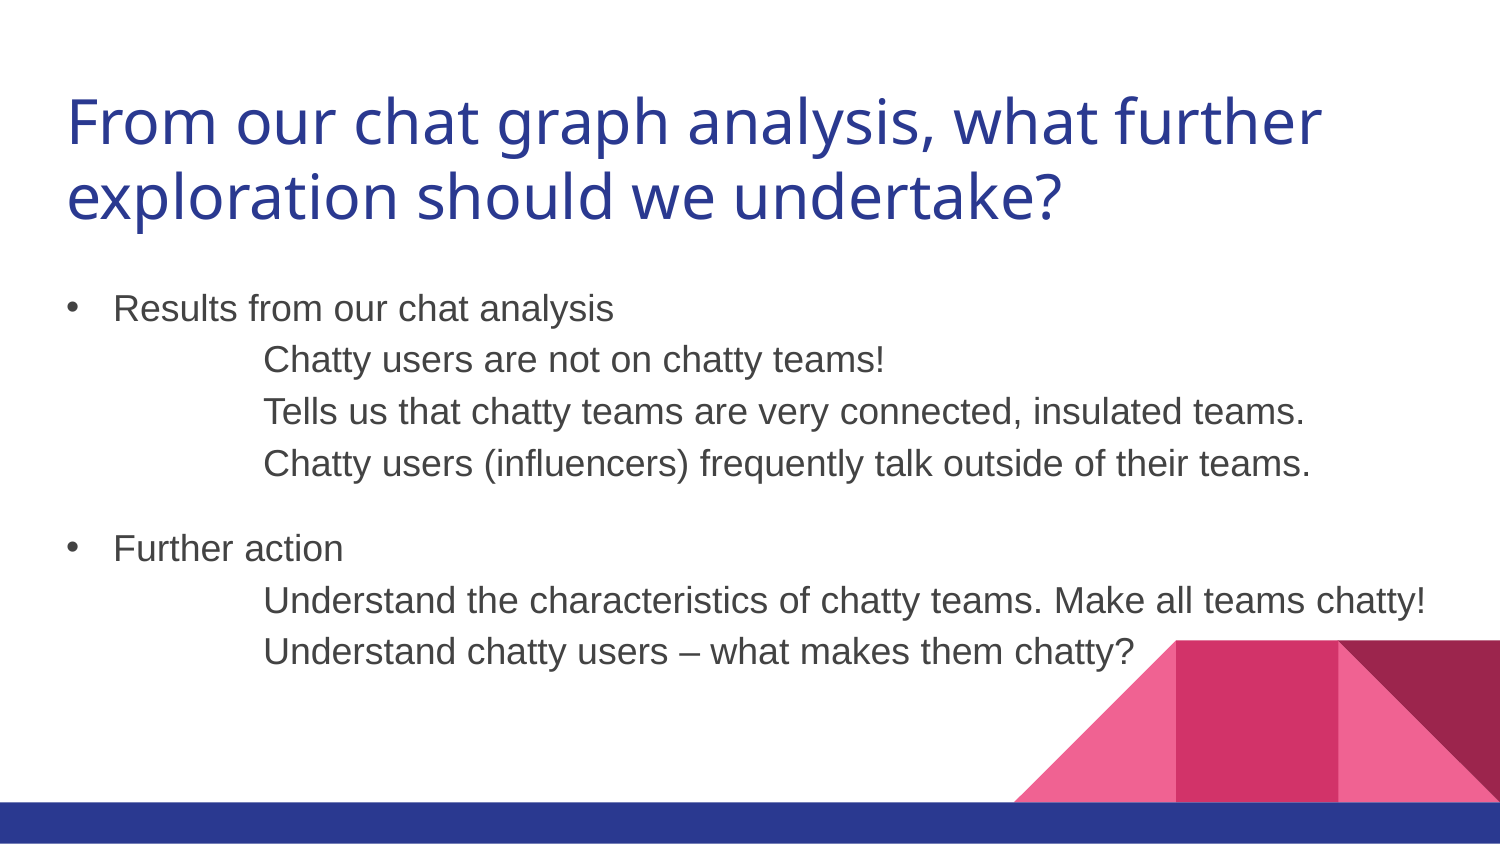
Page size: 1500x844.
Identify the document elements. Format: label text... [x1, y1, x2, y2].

list Results from our chat analysis Chatty users are not on chatty teams! Tells us that chatty teams are very connected, insulated teams. Chatty users (influencers) frequently talk outside of their teams. Further action Understand the characteristics of chatty teams. Make all teams chatty! Understand chatty users – what makes them chatty? [51, 261, 1449, 750]
title From our chat graph analysis, what further exploration should we undertake? [51, 67, 1449, 167]
